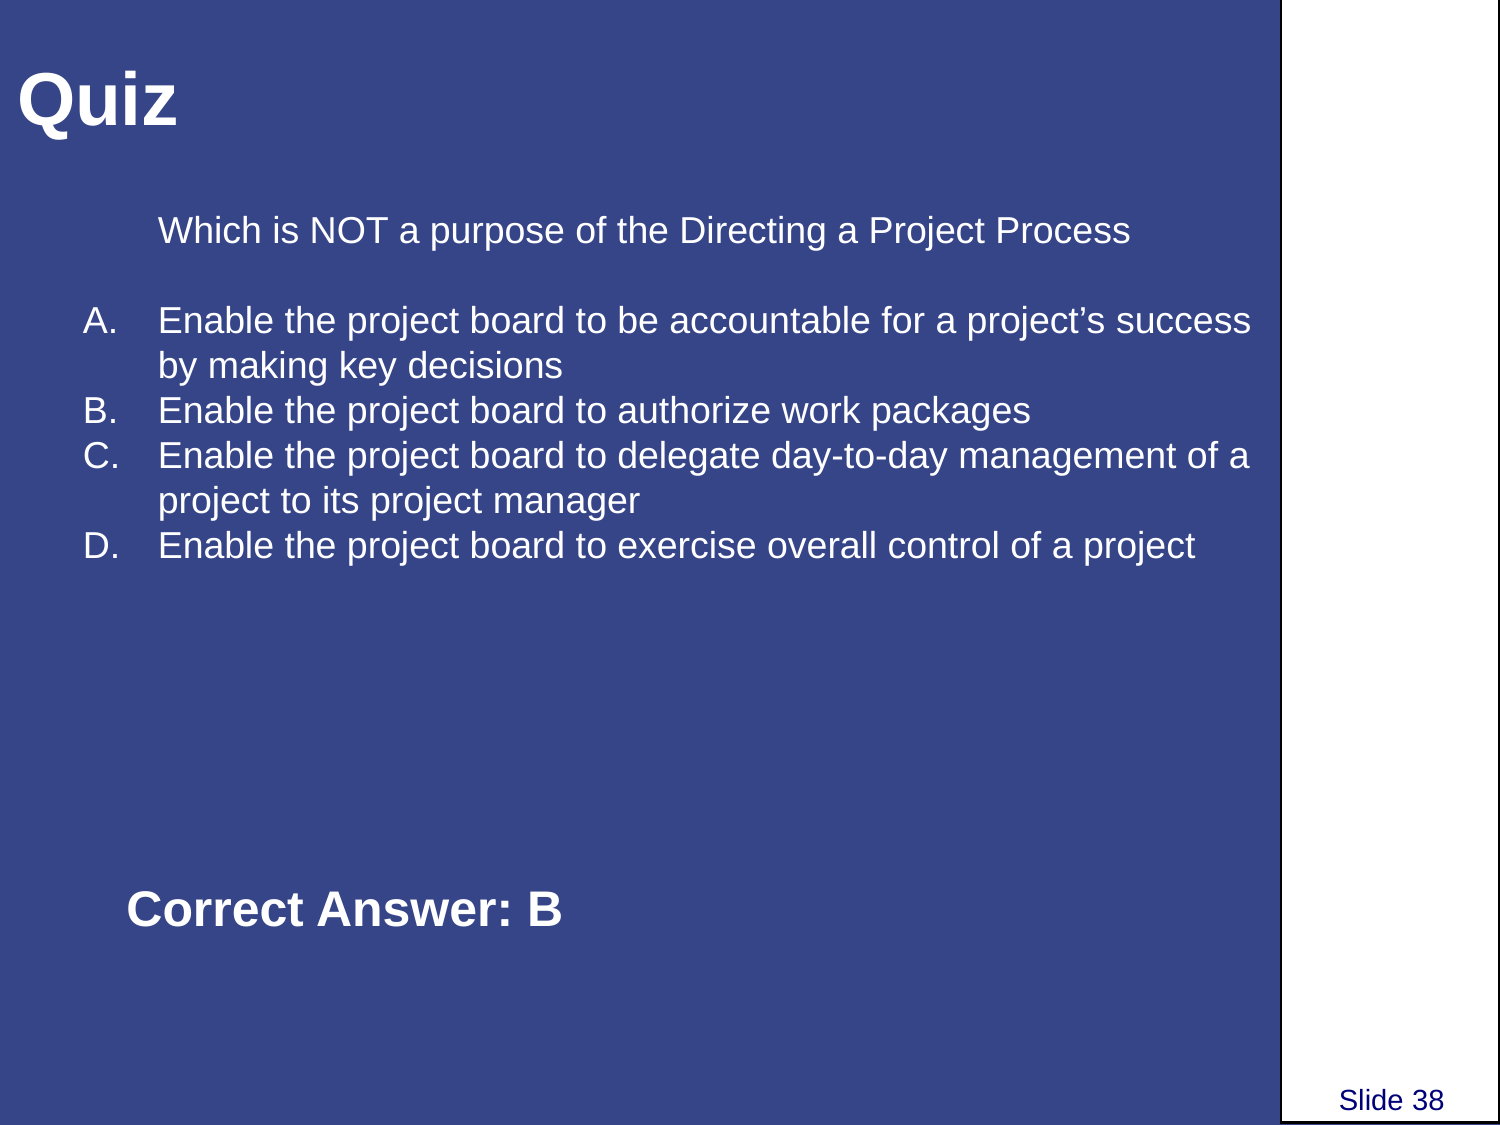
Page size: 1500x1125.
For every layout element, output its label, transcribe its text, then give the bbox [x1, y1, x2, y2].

text_box Correct Answer: B [111, 869, 1256, 945]
title Quiz [1, 14, 1278, 178]
text_box Which is NOT a purpose of the Directing a Project Process Enable the project board to be accountable for a project’s success by making key decisions Enable the project board to authorize work packages Enable the project board to delegate day-to-day management of a project to its project manager Enable the project board to exercise overall control of a project [68, 198, 1269, 574]
